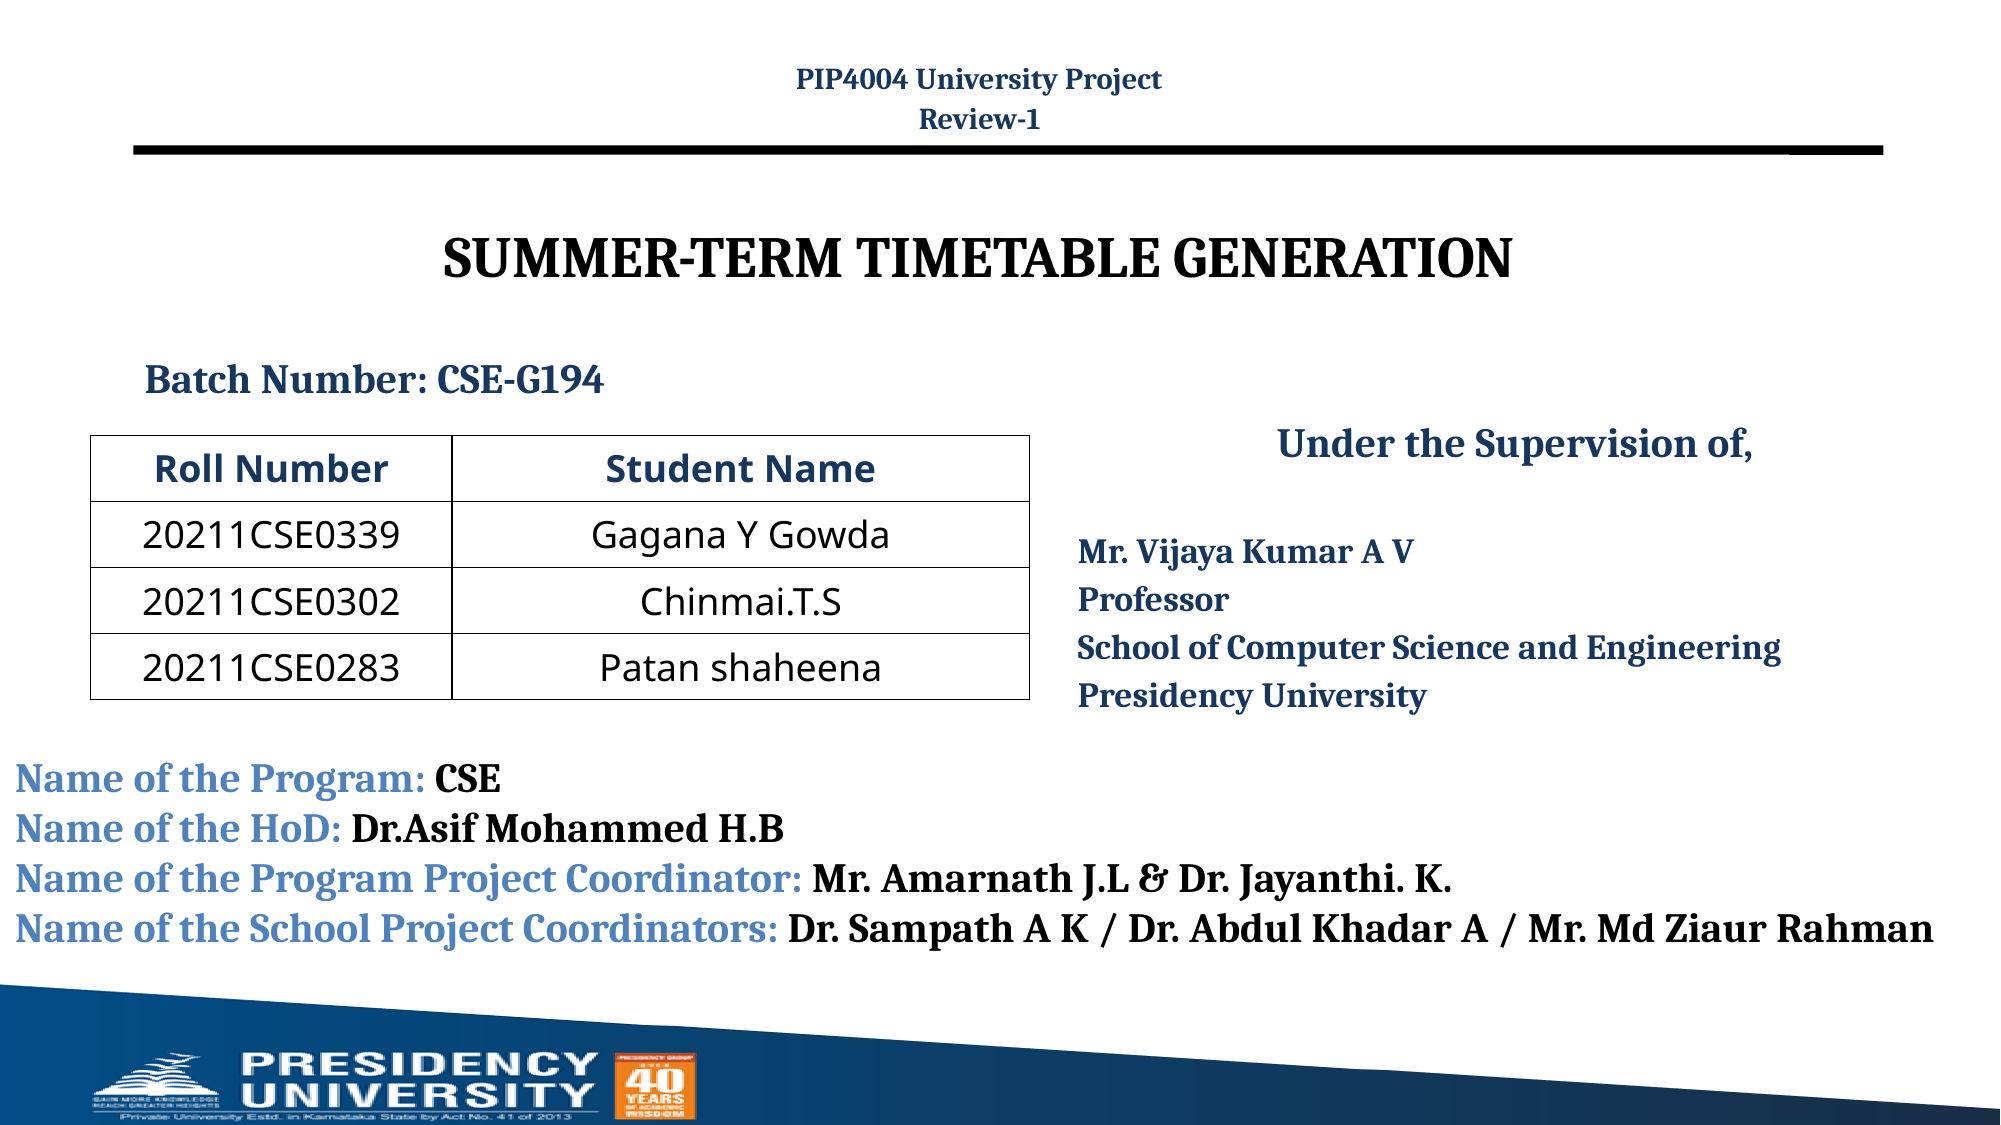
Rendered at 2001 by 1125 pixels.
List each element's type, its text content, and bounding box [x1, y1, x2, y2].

text_box PIP4004 University Project Review-1 [653, 54, 1306, 146]
title SUMMER-TERM TIMETABLE GENERATION [129, 175, 1830, 334]
table_header Roll Number [91, 436, 451, 501]
table_header Student Name [453, 436, 1029, 501]
subtitle Batch Number: CSE-G194 [129, 344, 781, 435]
table_cell Patan shaheena [453, 634, 1029, 699]
table_cell 20211CSE0283 [91, 634, 451, 699]
picture [0, 1000, 2000, 1125]
text_box Name of the Program: CSE Name of the HoD: Dr.Asif Mohammed H.B Name of the Program Project Coordinator: Mr. Amarnath J.L & Dr. Jayanthi. K. Name of the School Project Coordinators: Dr. Sampath A K / Dr. Abdul Khadar A / Mr. Md Ziaur Rahman [0, 743, 2000, 1000]
table_cell Gagana Y Gowda [453, 502, 1029, 567]
table_cell Chinmai.T.S [453, 568, 1029, 633]
table_cell 20211CSE0339 [91, 502, 451, 567]
text_box Under the Supervision of, Mr. Vijaya Kumar A V Professor School of Computer Science and Engineering Presidency University [1062, 412, 1968, 743]
table_cell 20211CSE0302 [91, 568, 451, 633]
